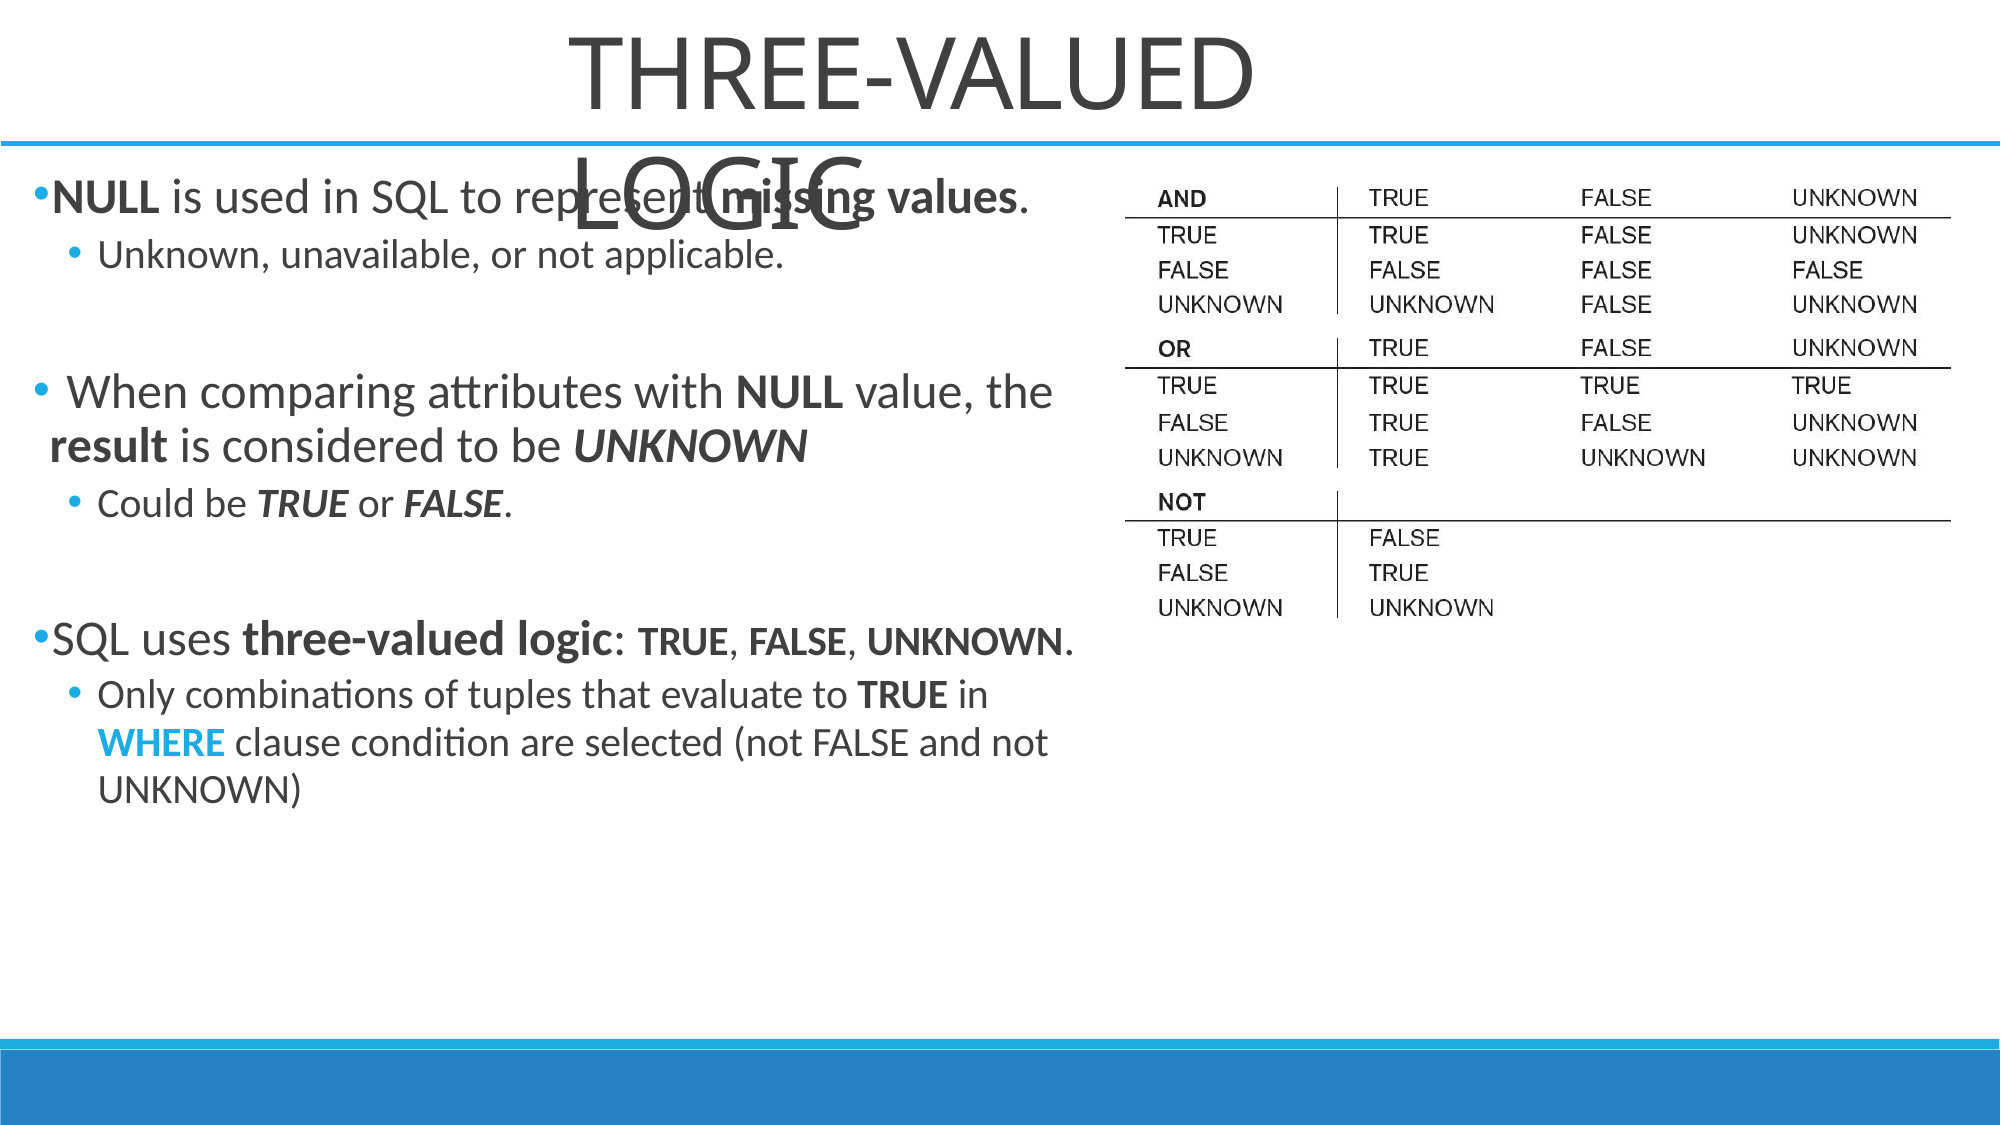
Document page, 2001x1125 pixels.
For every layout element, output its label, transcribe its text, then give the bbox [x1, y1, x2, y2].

picture [1124, 187, 1952, 623]
text_box NULL is used in SQL to represent missing values. Unknown, unavailable, or not applicable. When comparing attributes with NULL value, the result is considered to be UNKNOWN Could be TRUE or FALSE. SQL uses three-valued logic: TRUE, FALSE, UNKNOWN. Only combinations of tuples that evaluate to TRUE in WHERE clause condition are selected (not FALSE and not UNKNOWN) [32, 156, 1663, 813]
title THREE-VALUED LOGIC [566, 7, 1435, 143]
title THREE-VALUED LOGIC [566, 144, 1435, 250]
